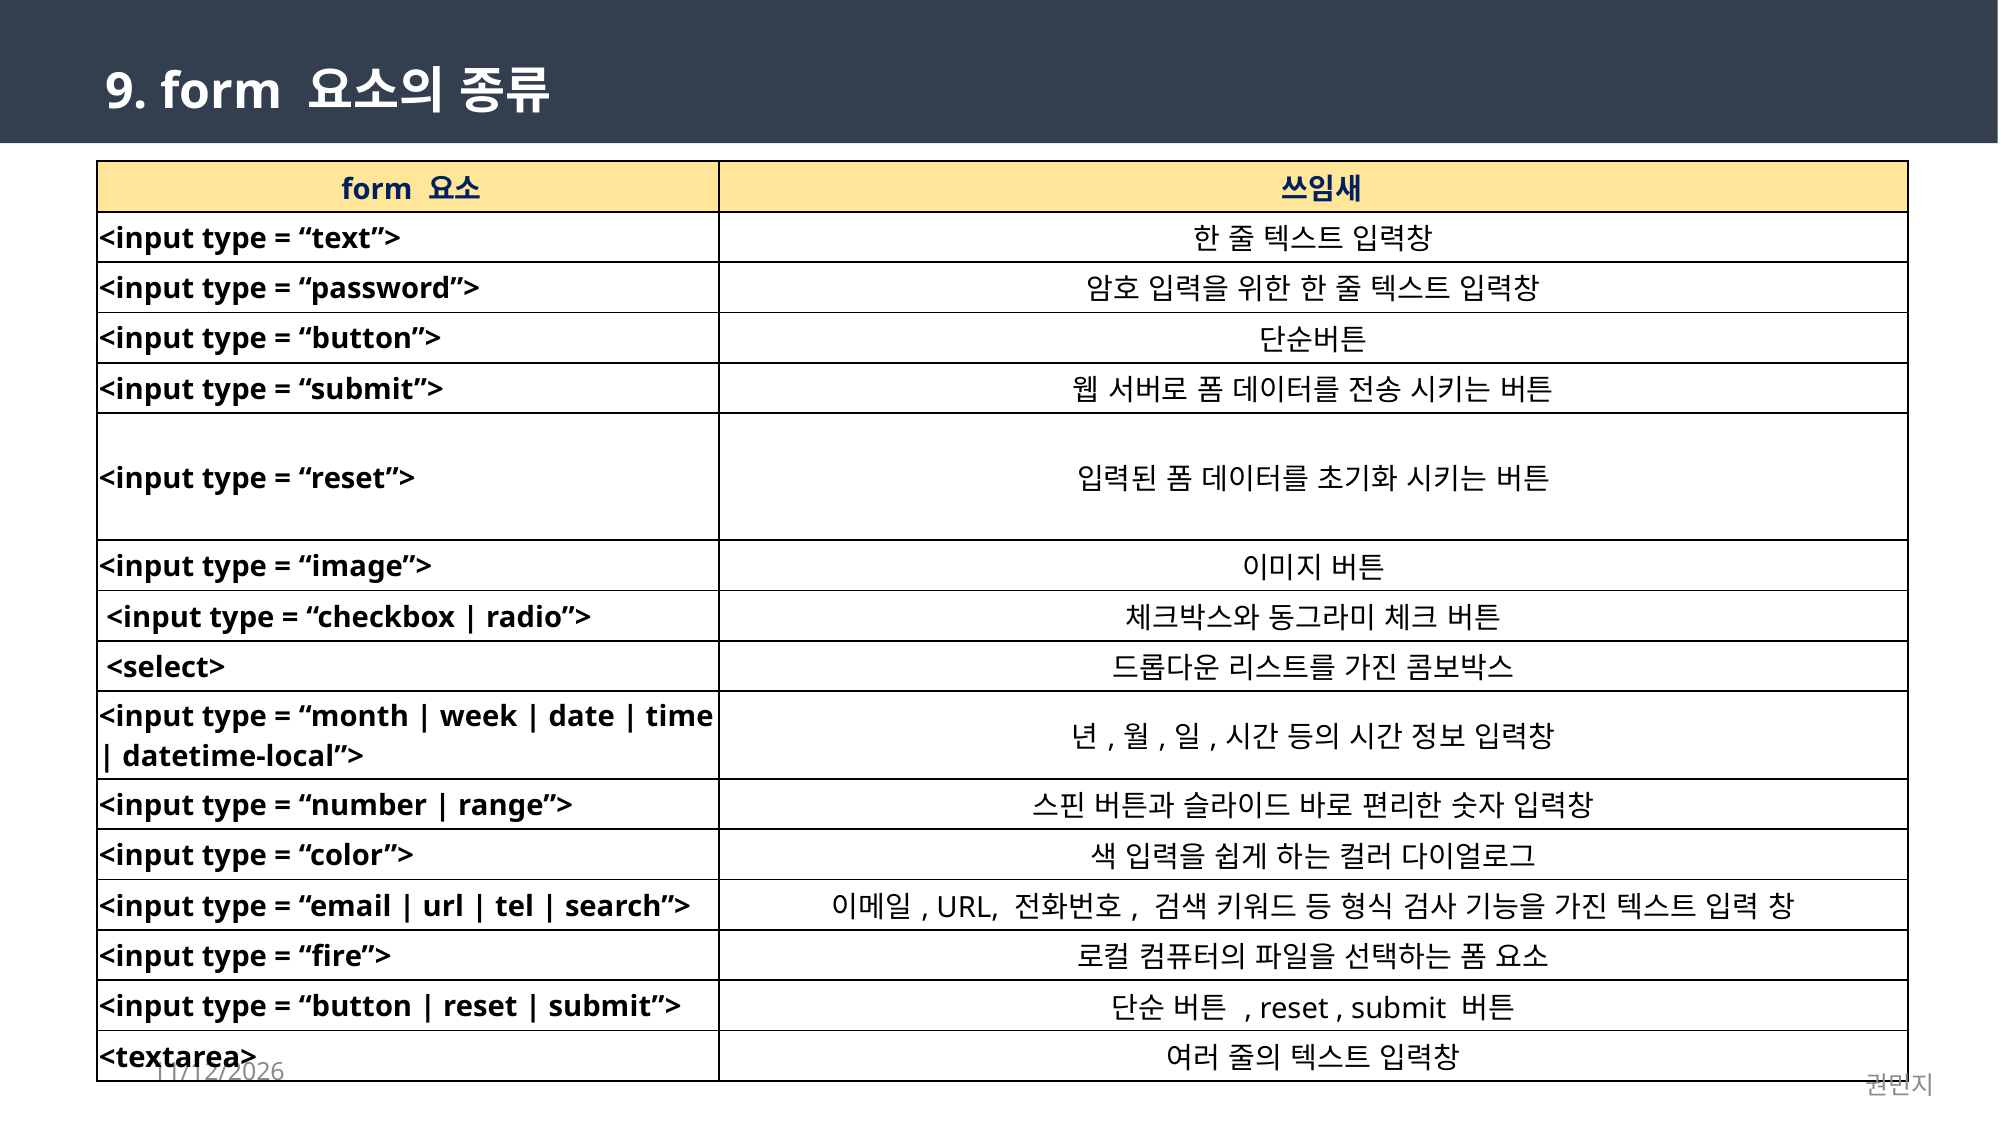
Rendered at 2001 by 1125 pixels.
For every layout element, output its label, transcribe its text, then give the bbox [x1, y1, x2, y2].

table_cell <select> [98, 642, 718, 690]
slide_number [137, 1042, 588, 1103]
table_cell 단순 버튼 , reset , submit 버튼 [720, 981, 1907, 1030]
table_cell <input type = “number | range”> [98, 780, 718, 828]
table_cell 암호 입력을 위한 한 줄 텍스트 입력창 [720, 263, 1907, 312]
table_cell 드롭다운 리스트를 가진 콤보박스 [720, 642, 1907, 690]
table_cell <textarea> [98, 1031, 718, 1080]
table_cell <input type = “email | url | tel | search”> [98, 880, 718, 929]
table_cell 단순버튼 [720, 313, 1907, 362]
table_cell 이미지 버튼 [720, 541, 1907, 590]
table_cell 웹 서버로 폼 데이터를 전송 시키는 버튼 [720, 364, 1907, 412]
table_cell 이메일, URL, 전화번호, 검색 키워드 등 형식 검사 기능을 가진 텍스트 입력 창 [720, 880, 1907, 929]
table_cell <input type = “text”> [98, 213, 718, 261]
text_box [0, 0, 1999, 144]
table_cell <input type = “image”> [98, 541, 718, 590]
text_box 9. form 요소의 종류 [90, 50, 570, 126]
table_cell <input type = “month | week | date | time | datetime-local”> [98, 692, 718, 778]
table_cell 색 입력을 쉽게 하는 컬러 다이얼로그 [720, 830, 1907, 879]
table_header form 요소 [98, 162, 718, 211]
table_cell <input type = “fire”> [98, 931, 718, 979]
table_cell <input type = “button | reset | submit”> [98, 981, 718, 1030]
table_cell <input type = “password”> [98, 263, 718, 312]
table_cell 체크박스와 동그라미 체크 버튼 [720, 591, 1907, 640]
table_cell <input type = “reset”> [98, 414, 718, 539]
footer 권민지 [1562, 1054, 2000, 1115]
table_cell 여러 줄의 텍스트 입력창 [720, 1031, 1907, 1080]
table_cell 년,월,일,시간 등의 시간 정보 입력창 [720, 692, 1907, 778]
table_cell <input type = “checkbox | radio”> [98, 591, 718, 640]
table_cell 한 줄 텍스트 입력창 [720, 213, 1907, 261]
table_cell 입력된 폼 데이터를 초기화 시키는 버튼 [720, 414, 1907, 539]
table_cell 스핀 버튼과 슬라이드 바로 편리한 숫자 입력창 [720, 780, 1907, 828]
table_cell <input type = “submit”> [98, 364, 718, 412]
table_header 쓰임새 [720, 162, 1907, 211]
table_cell <input type = “button”> [98, 313, 718, 362]
table_cell <input type = “color”> [98, 830, 718, 879]
table_cell 로컬 컴퓨터의 파일을 선택하는 폼 요소 [720, 931, 1907, 979]
